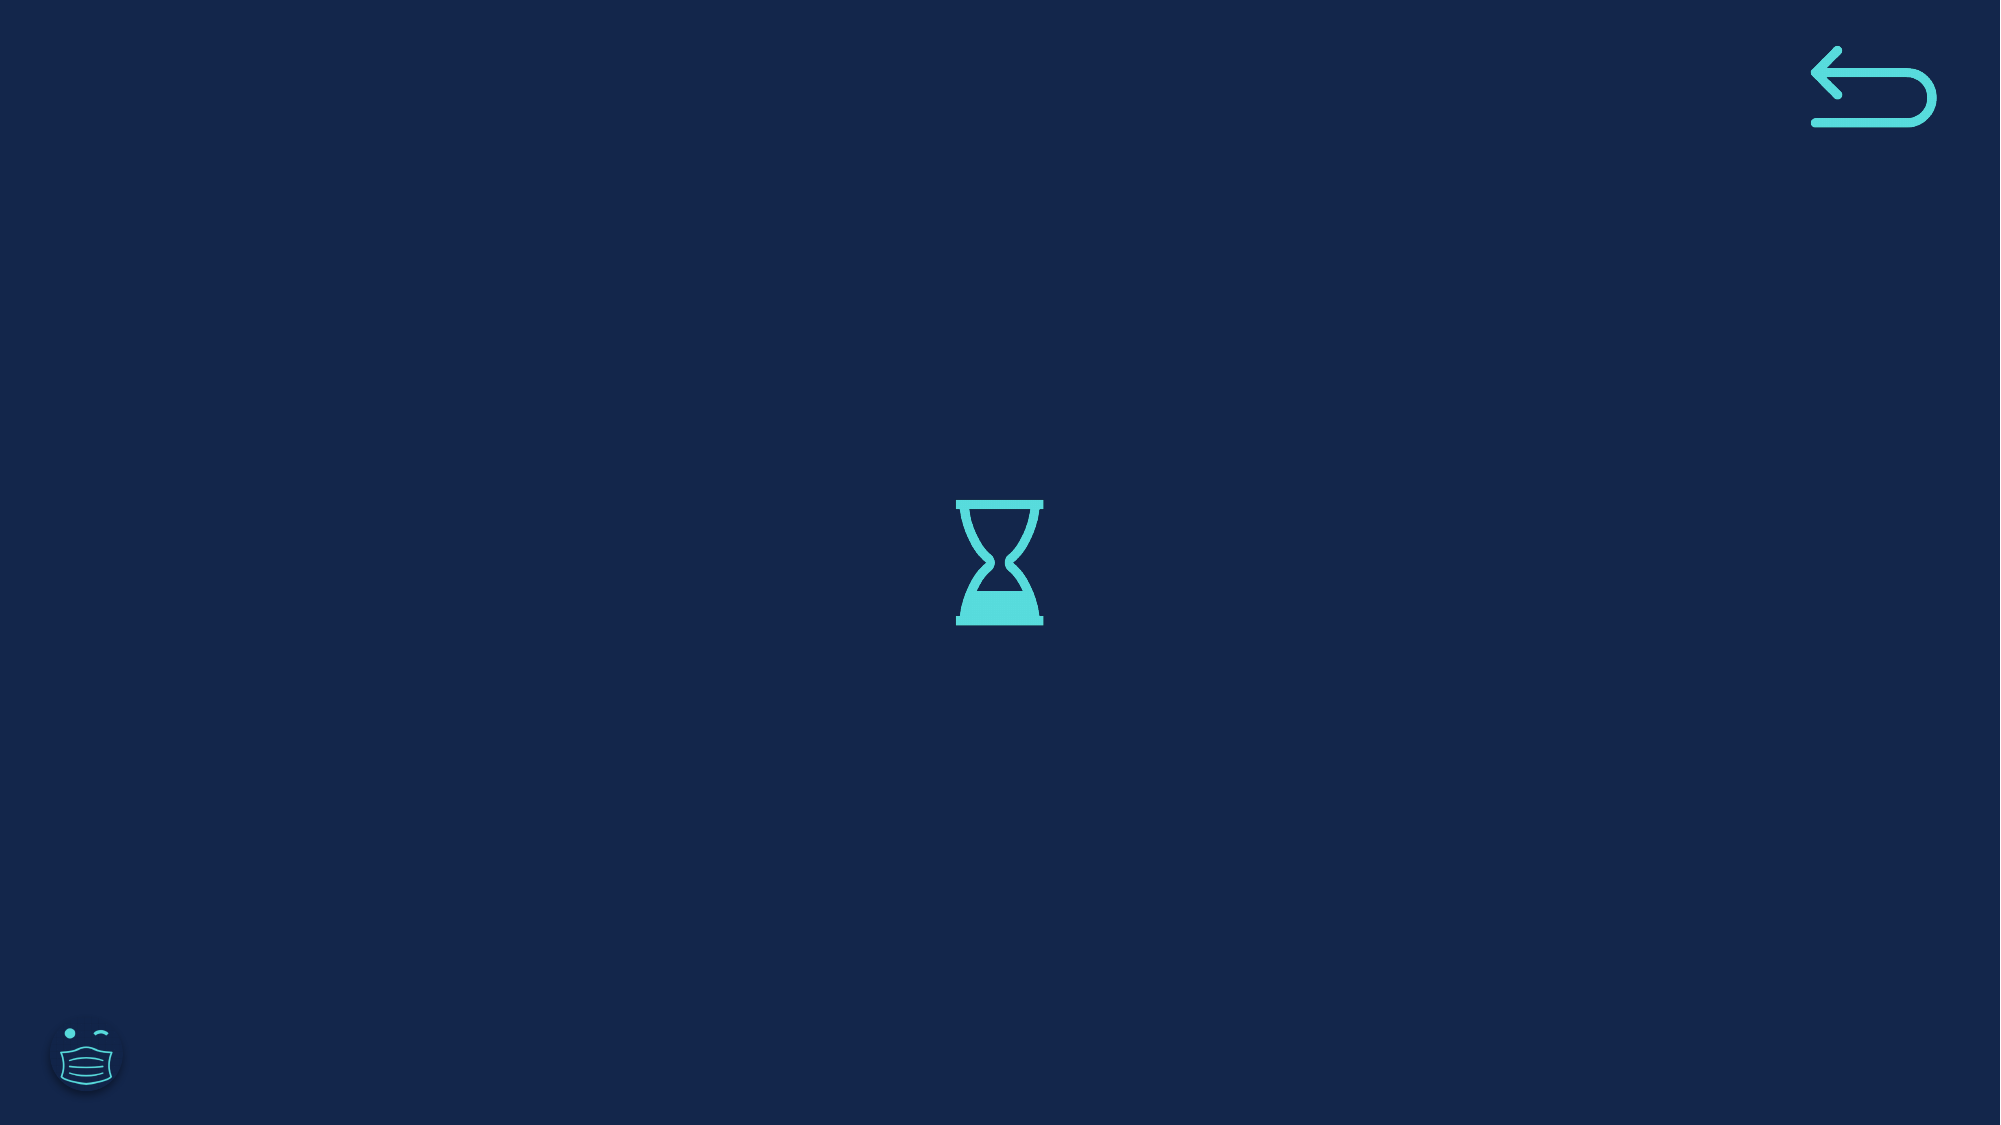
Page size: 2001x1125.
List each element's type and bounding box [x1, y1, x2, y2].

picture [49, 1016, 123, 1092]
picture [1798, 11, 1949, 162]
picture [924, 487, 1075, 638]
